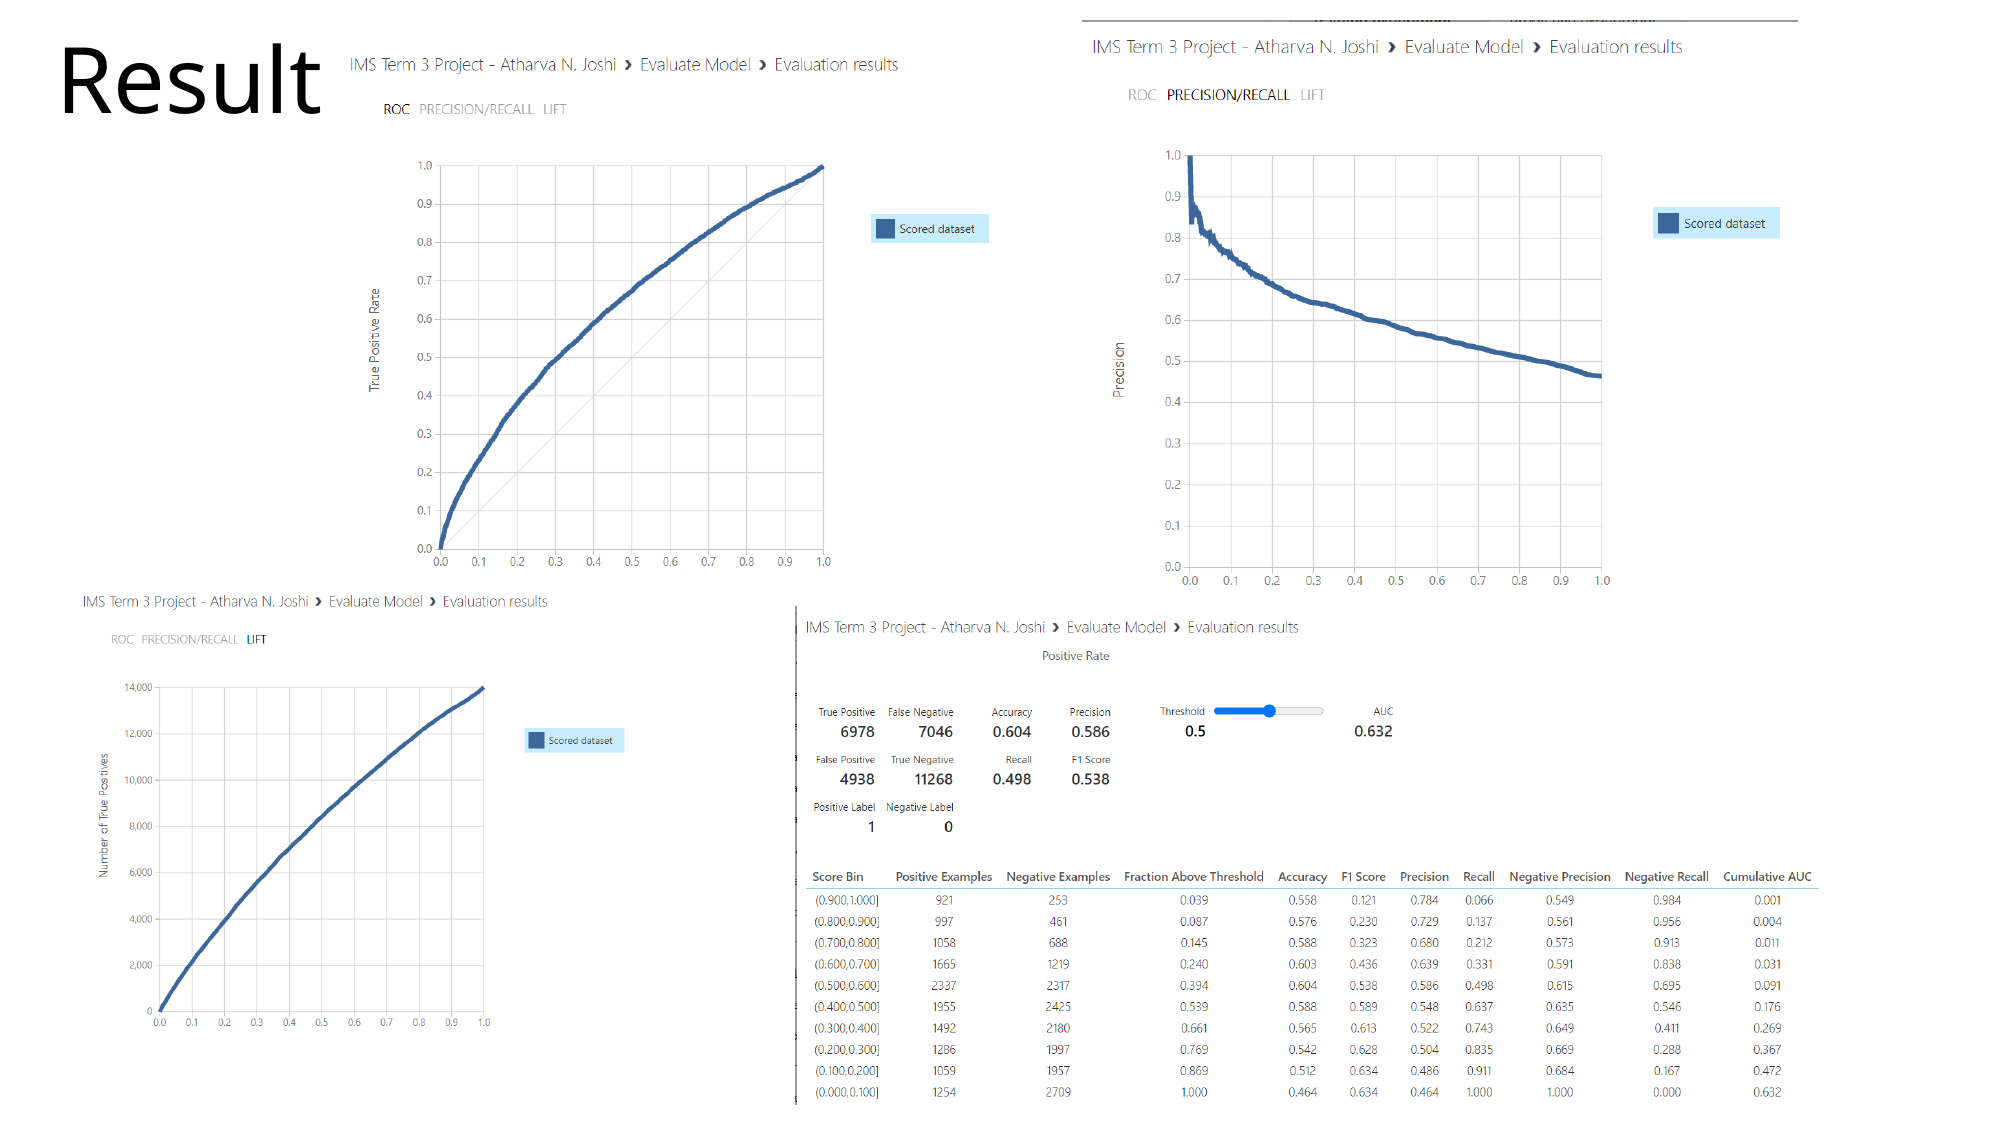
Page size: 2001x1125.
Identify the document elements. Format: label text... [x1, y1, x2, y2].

picture [795, 20, 1822, 1105]
picture [75, 582, 637, 1052]
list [342, 41, 1001, 583]
title Result [41, 20, 1082, 147]
